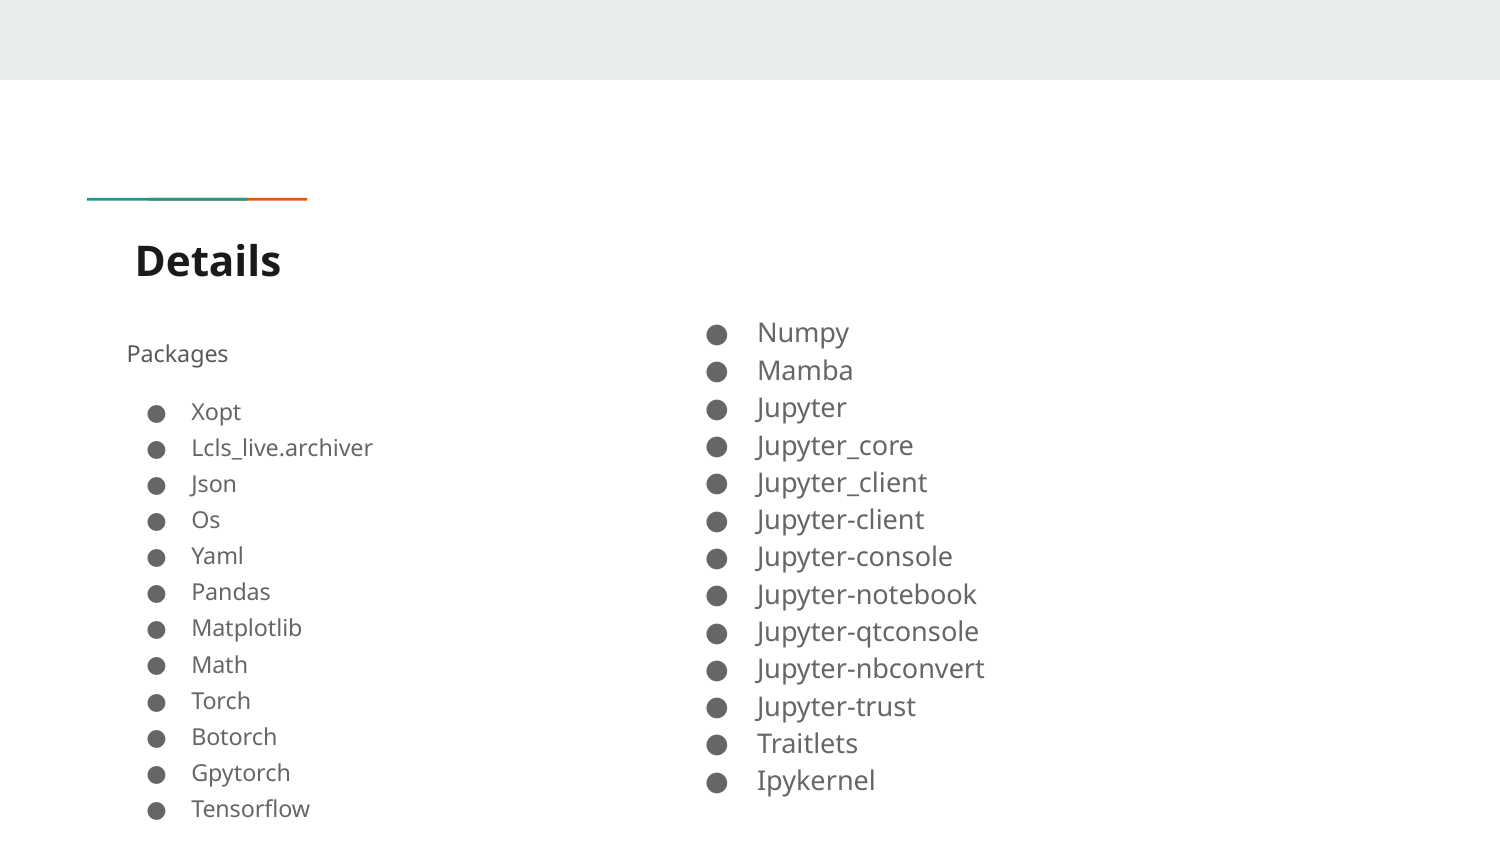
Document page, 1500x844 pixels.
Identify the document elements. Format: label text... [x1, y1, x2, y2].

text_box Numpy Mamba Jupyter Jupyter_core Jupyter_client Jupyter-client Jupyter-console Jupyter-notebook Jupyter-qtconsole Jupyter-nbconvert Jupyter-trust Traitlets Ipykernel [667, 295, 1313, 812]
list Packages Xopt Lcls_live.archiver Json Os Yaml Pandas Matplotlib Math Torch Botorch Gpytorch Tensorflow [111, 318, 550, 841]
title Details [119, 216, 1381, 305]
